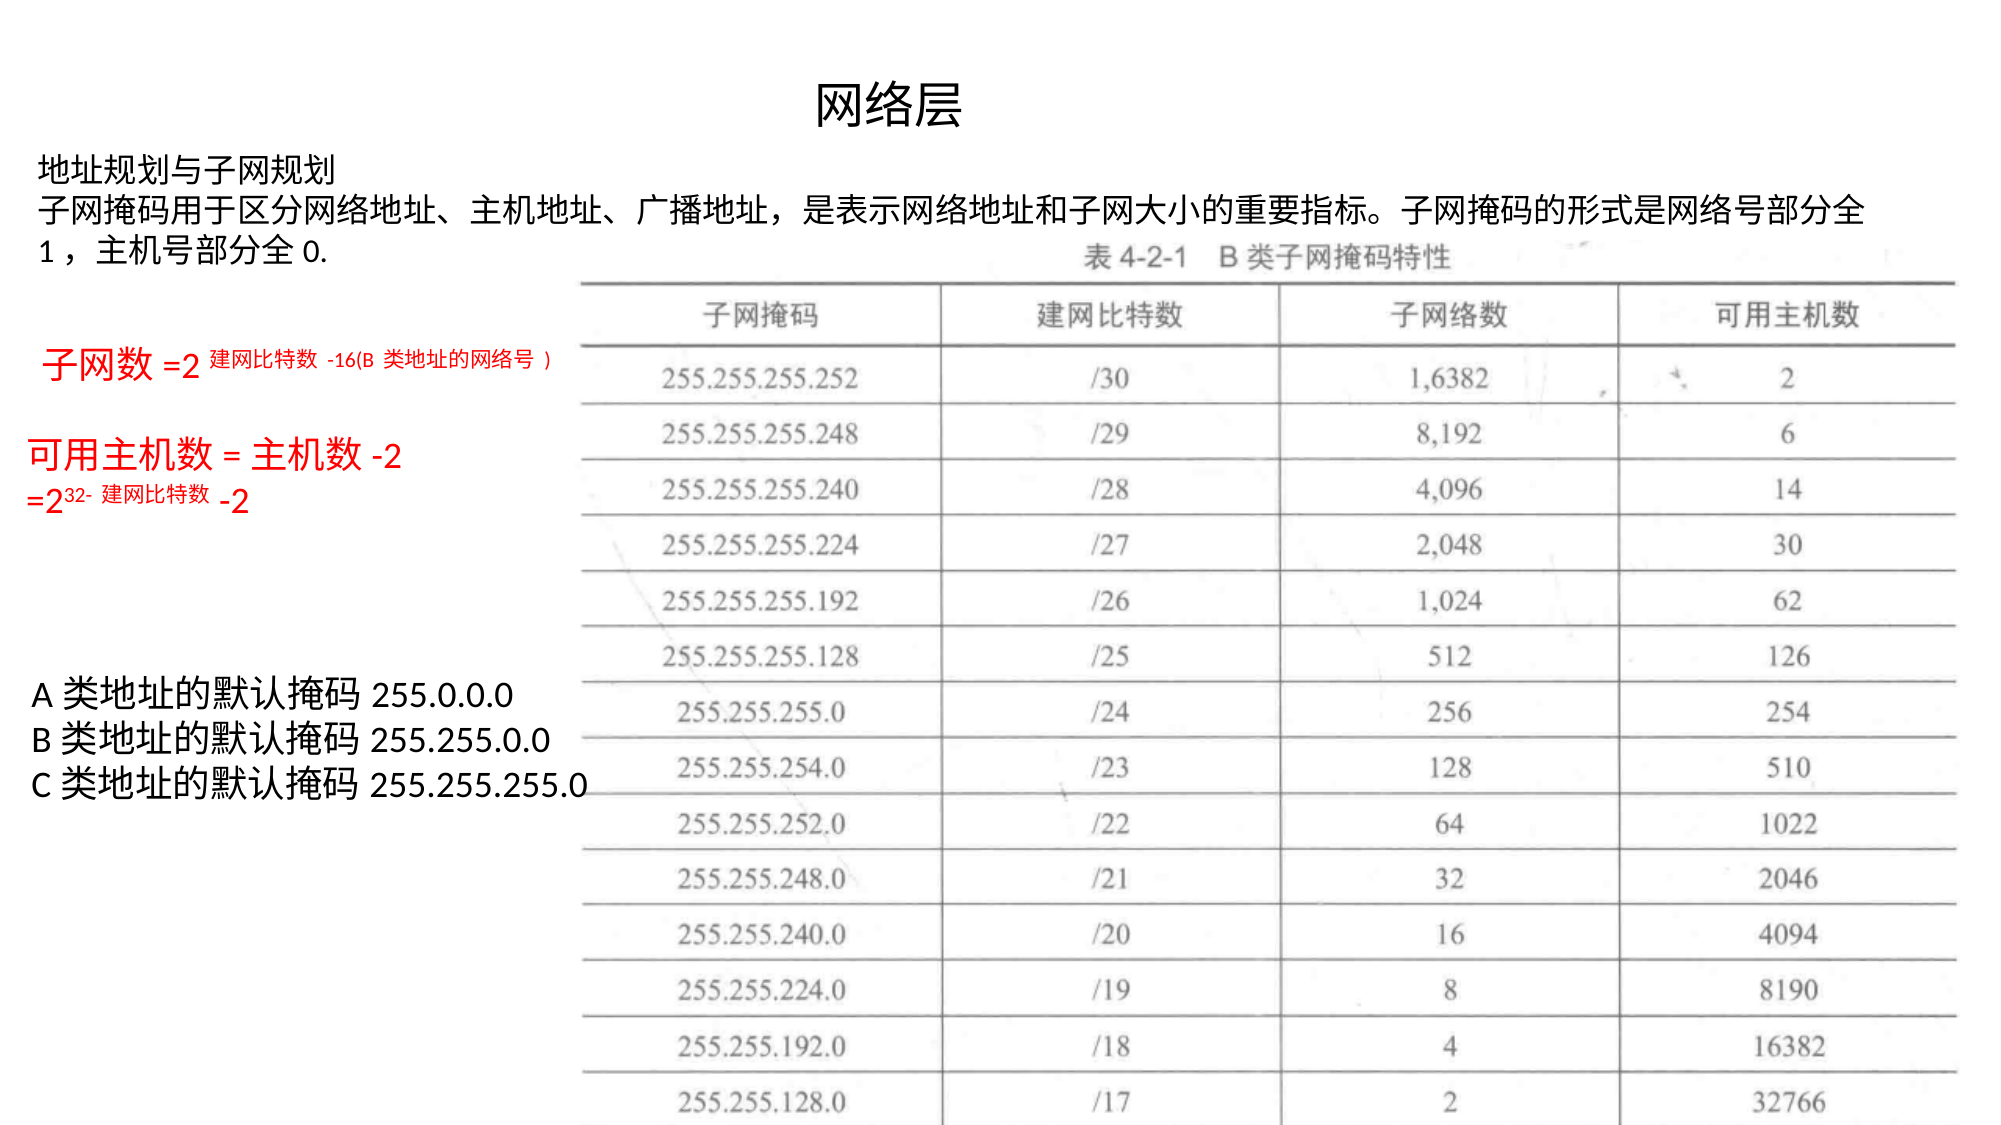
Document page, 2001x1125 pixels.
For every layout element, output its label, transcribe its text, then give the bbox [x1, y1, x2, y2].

text_box 子网数=2建网比特数-16(B类地址的网络号) [26, 333, 566, 394]
text_box 网络层 [799, 66, 1252, 142]
text_box 可用主机数=主机数-2 =232-建网比特数-2 [11, 423, 417, 529]
picture [570, 240, 1985, 1125]
text_box 地址规划与子网规划 子网掩码用于区分网络地址、主机地址、广播地址，是表示网络地址和子网大小的重要指标。子网掩码的形式是网络号部分全1，主机号部分全0. [22, 142, 1923, 277]
text_box A类地址的默认掩码255.0.0.0 B类地址的默认掩码255.255.0.0 C类地址的默认掩码255.255.255.0 [16, 662, 570, 813]
